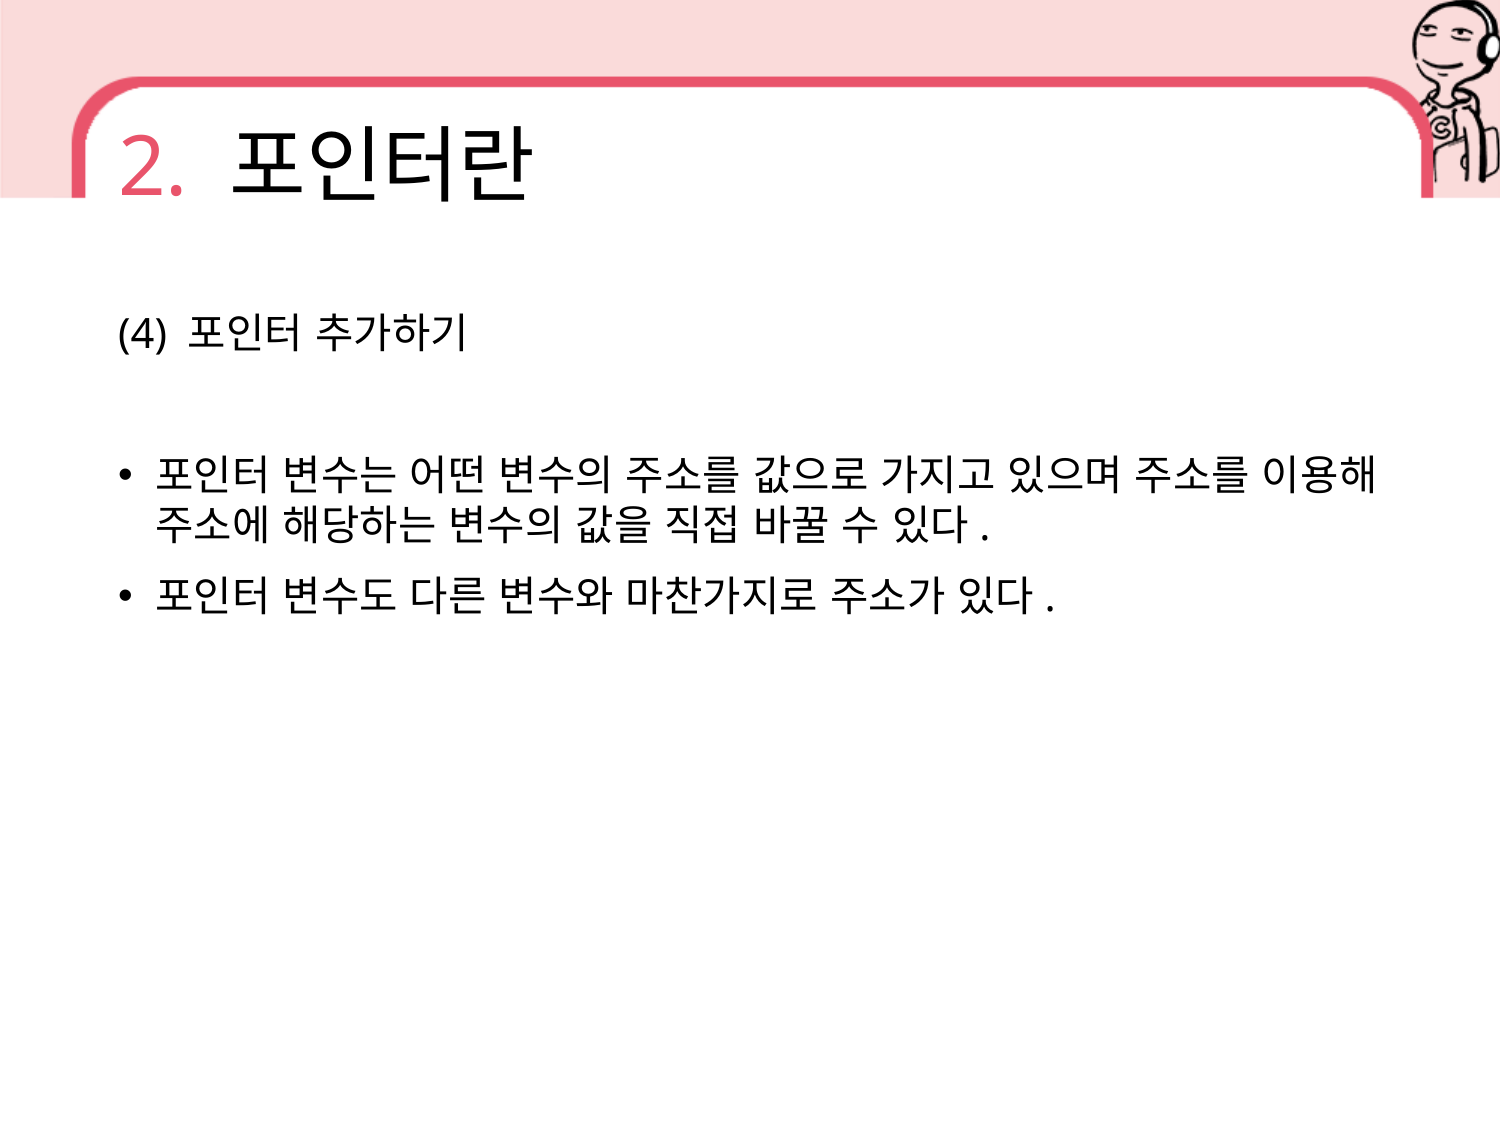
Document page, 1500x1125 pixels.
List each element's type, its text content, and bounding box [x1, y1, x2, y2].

picture [0, 0, 1500, 1125]
list (4) 포인터 추가하기 포인터 변수는 어떤 변수의 주소를 값으로 가지고 있으며 주소를 이용해 주소에 해당하는 변수의 값을 직접 바꿀 수 있다. 포인터 변수도 다른 변수와 마찬가지로 주소가 있다. [103, 299, 1397, 1014]
title 2. 포인터란 [103, 59, 1397, 278]
